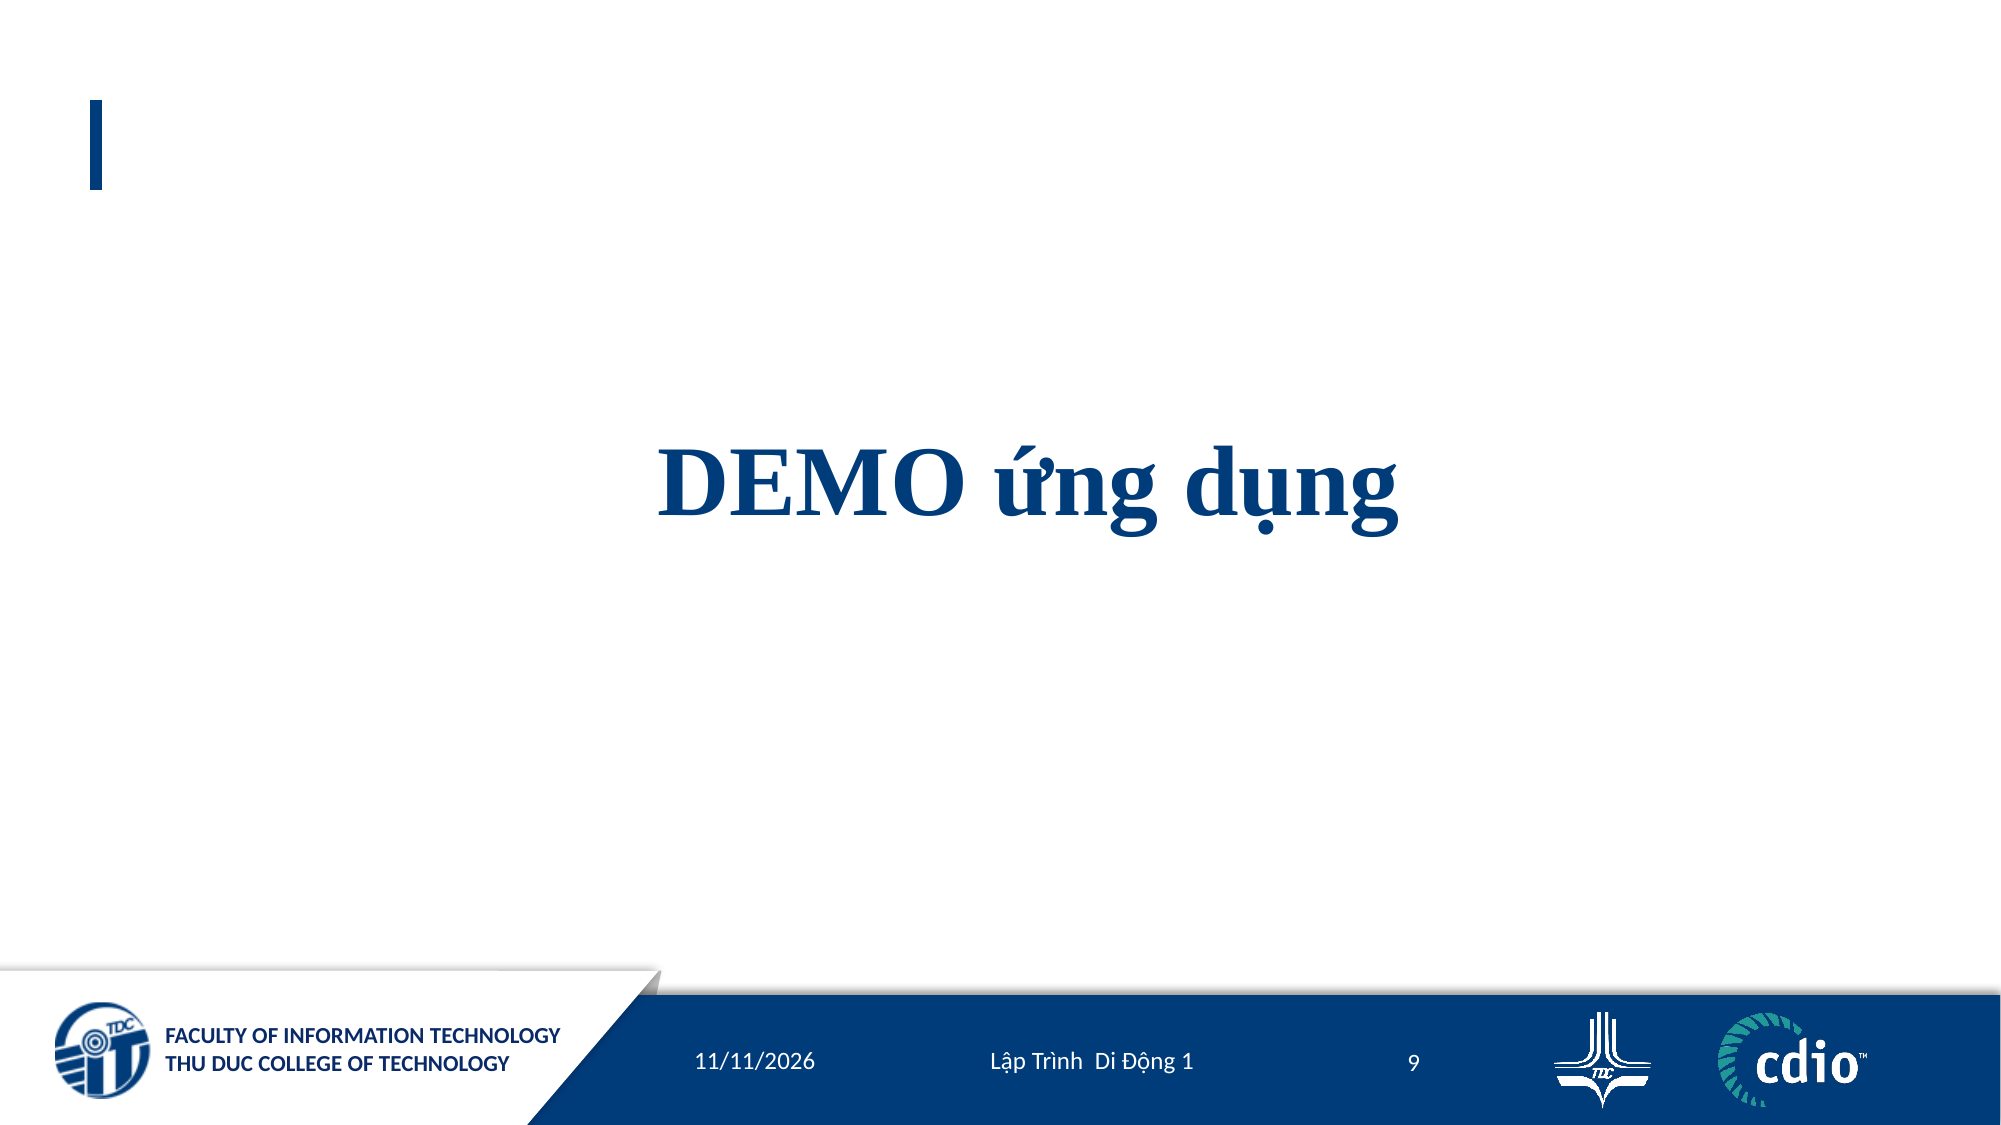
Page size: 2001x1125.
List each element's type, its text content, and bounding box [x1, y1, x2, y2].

title DEMO ứng dụng [178, 396, 1904, 570]
picture [1554, 1012, 1651, 1109]
picture [55, 1001, 453, 1099]
picture [1718, 1013, 1867, 1107]
